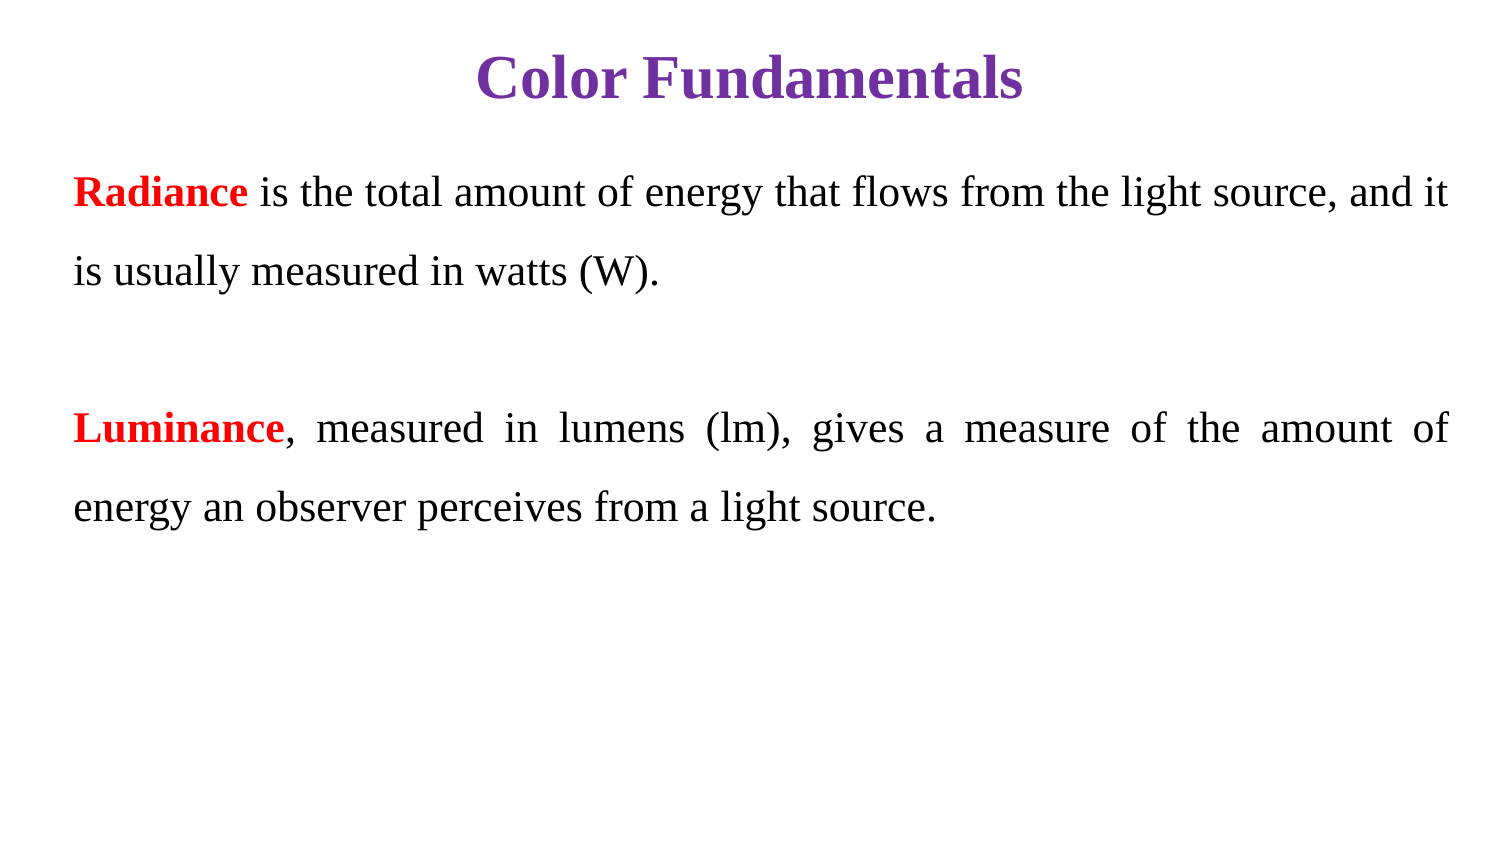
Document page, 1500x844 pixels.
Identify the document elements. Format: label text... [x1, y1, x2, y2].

text_box Radiance is the total amount of energy that flows from the light source, and it is usually measured in watts (W). Luminance, measured in lumens (lm), gives a measure of the amount of energy an observer perceives from a light source. [58, 128, 1465, 538]
title Color Fundamentals [75, 33, 1425, 113]
